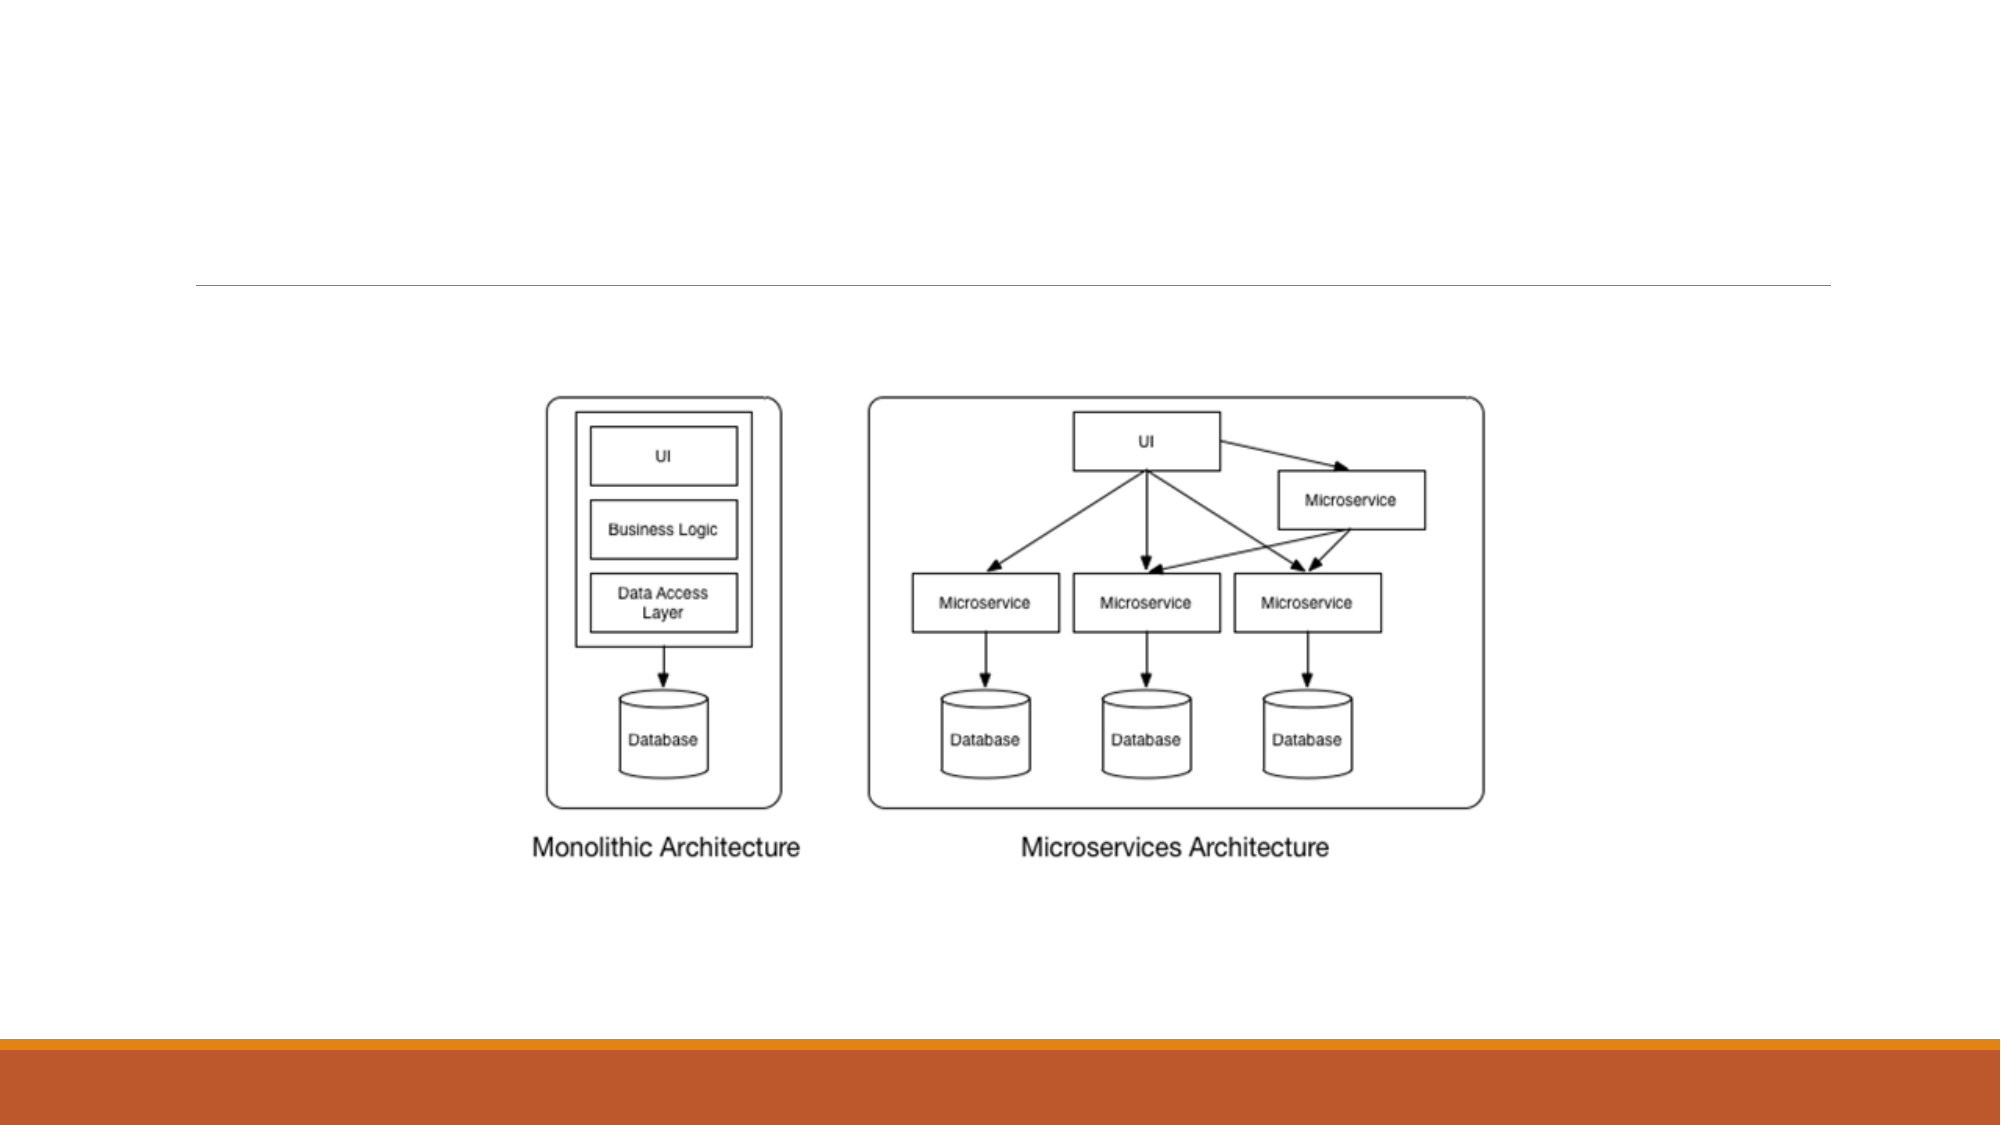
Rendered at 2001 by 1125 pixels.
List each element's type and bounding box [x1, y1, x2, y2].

list [509, 379, 1501, 887]
